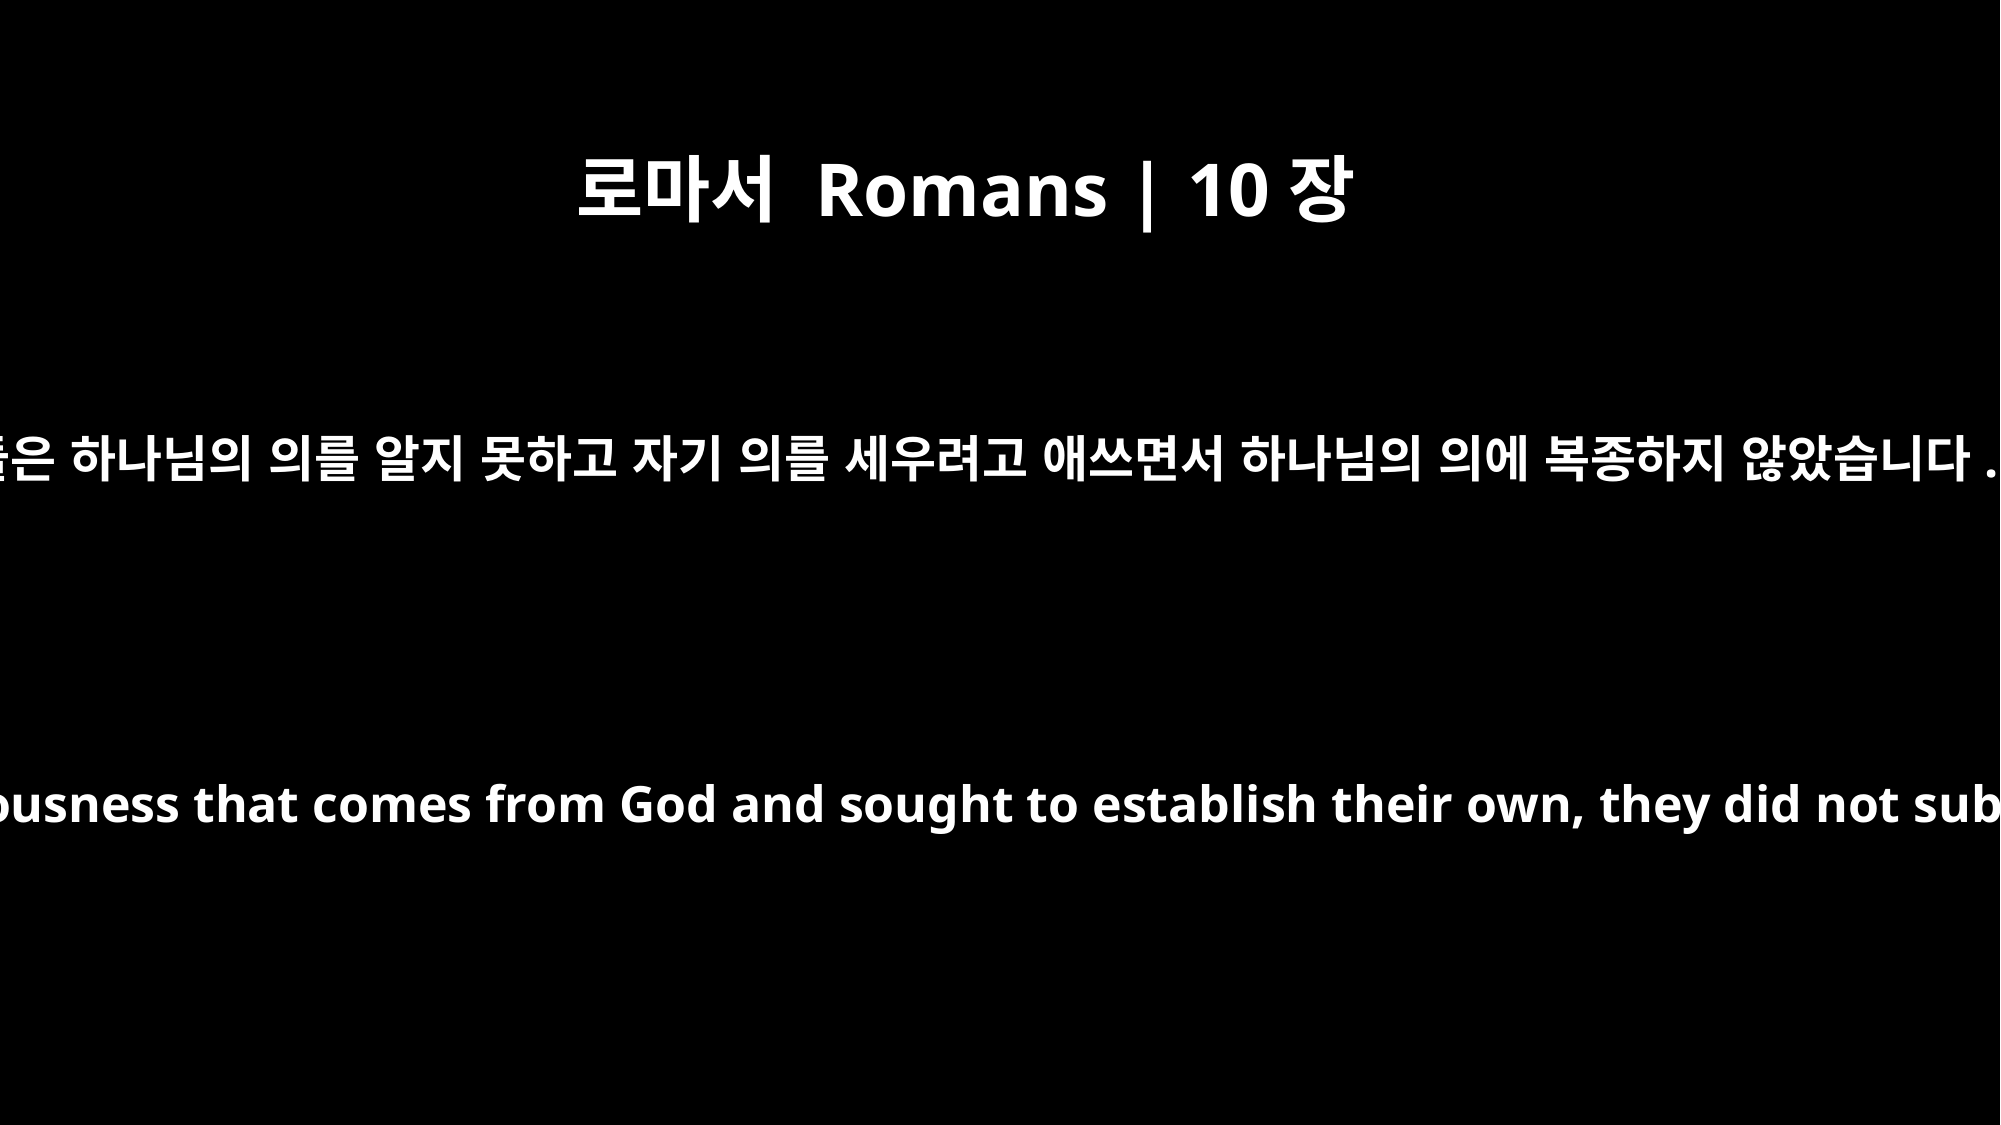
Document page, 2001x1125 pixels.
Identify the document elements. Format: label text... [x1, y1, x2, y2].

text_box Since they did not know the righteousness that comes from God and sought to establish their own, they did not submit to God's righteousness. [0, 764, 2000, 840]
text_box 3 그들은 하나님의 의를 알지 못하고 자기 의를 세우려고 애쓰면서 하나님의 의에 복종하지 않았습니다. [0, 359, 2000, 495]
text_box 로마서 Romans | 10장 [561, 136, 1371, 239]
